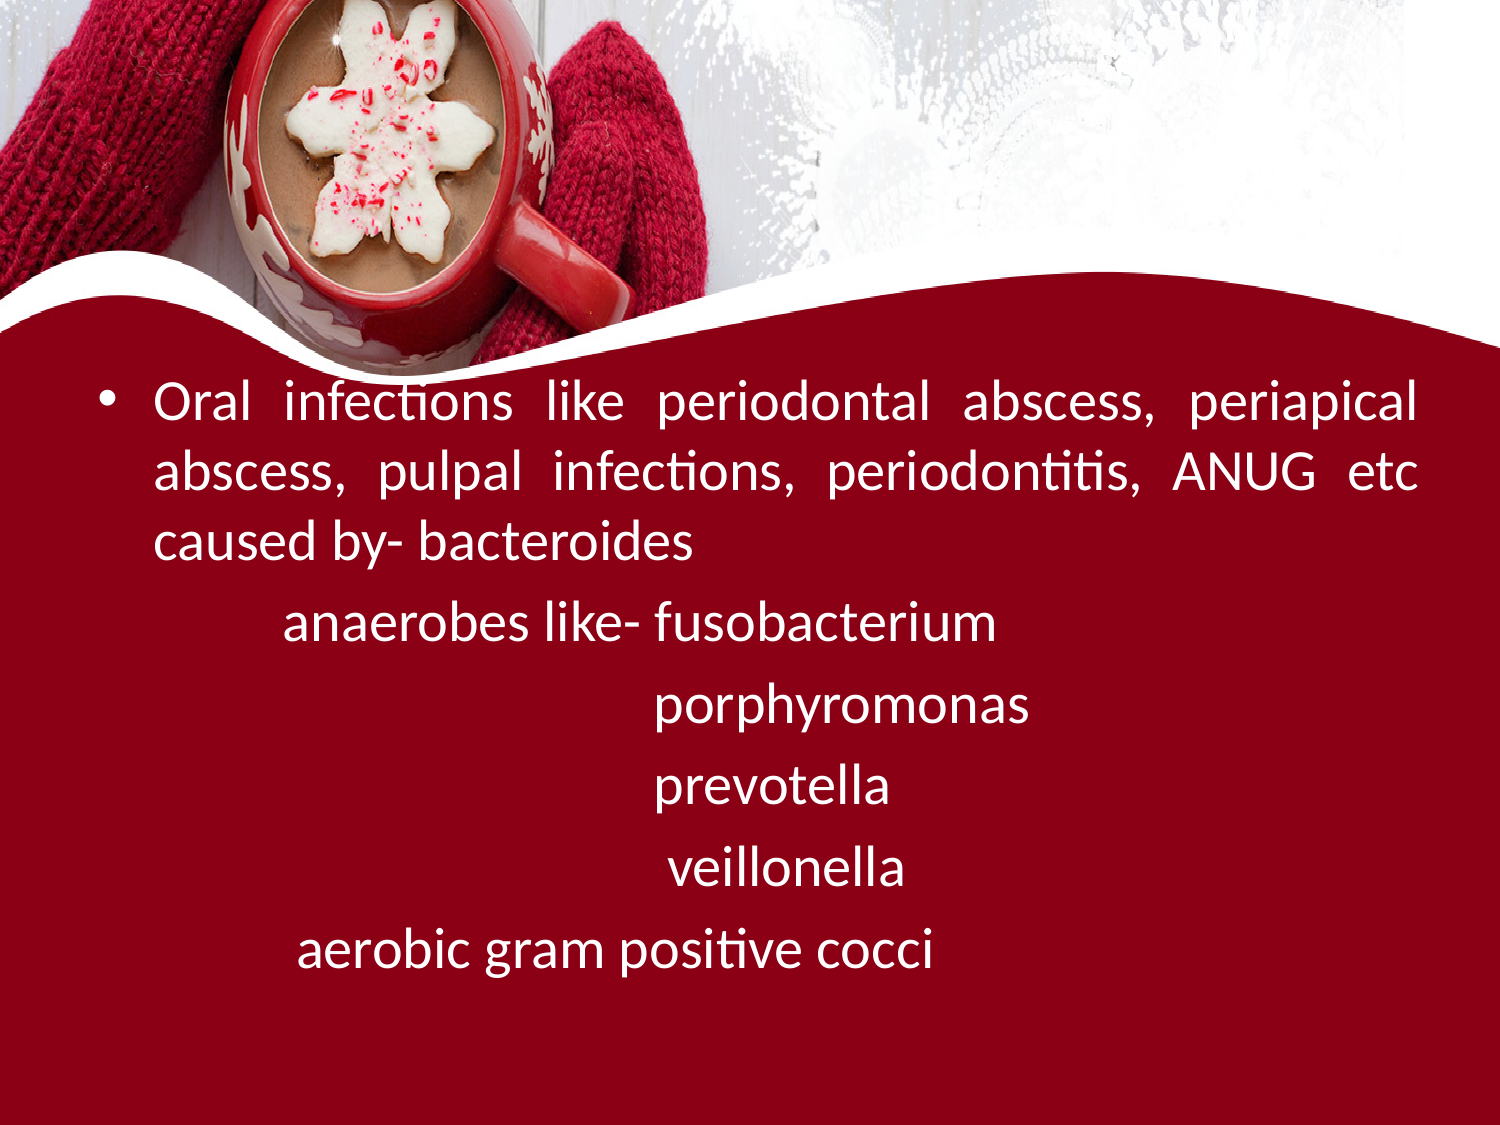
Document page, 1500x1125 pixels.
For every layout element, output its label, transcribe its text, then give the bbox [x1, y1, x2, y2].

list Oral infections like periodontal abscess, periapical abscess, pulpal infections, periodontitis, ANUG etc caused by- bacteroides anaerobes like- fusobacterium porphyromonas prevotella veillonella aerobic gram positive cocci [82, 354, 1435, 1039]
picture [0, 0, 1500, 1125]
